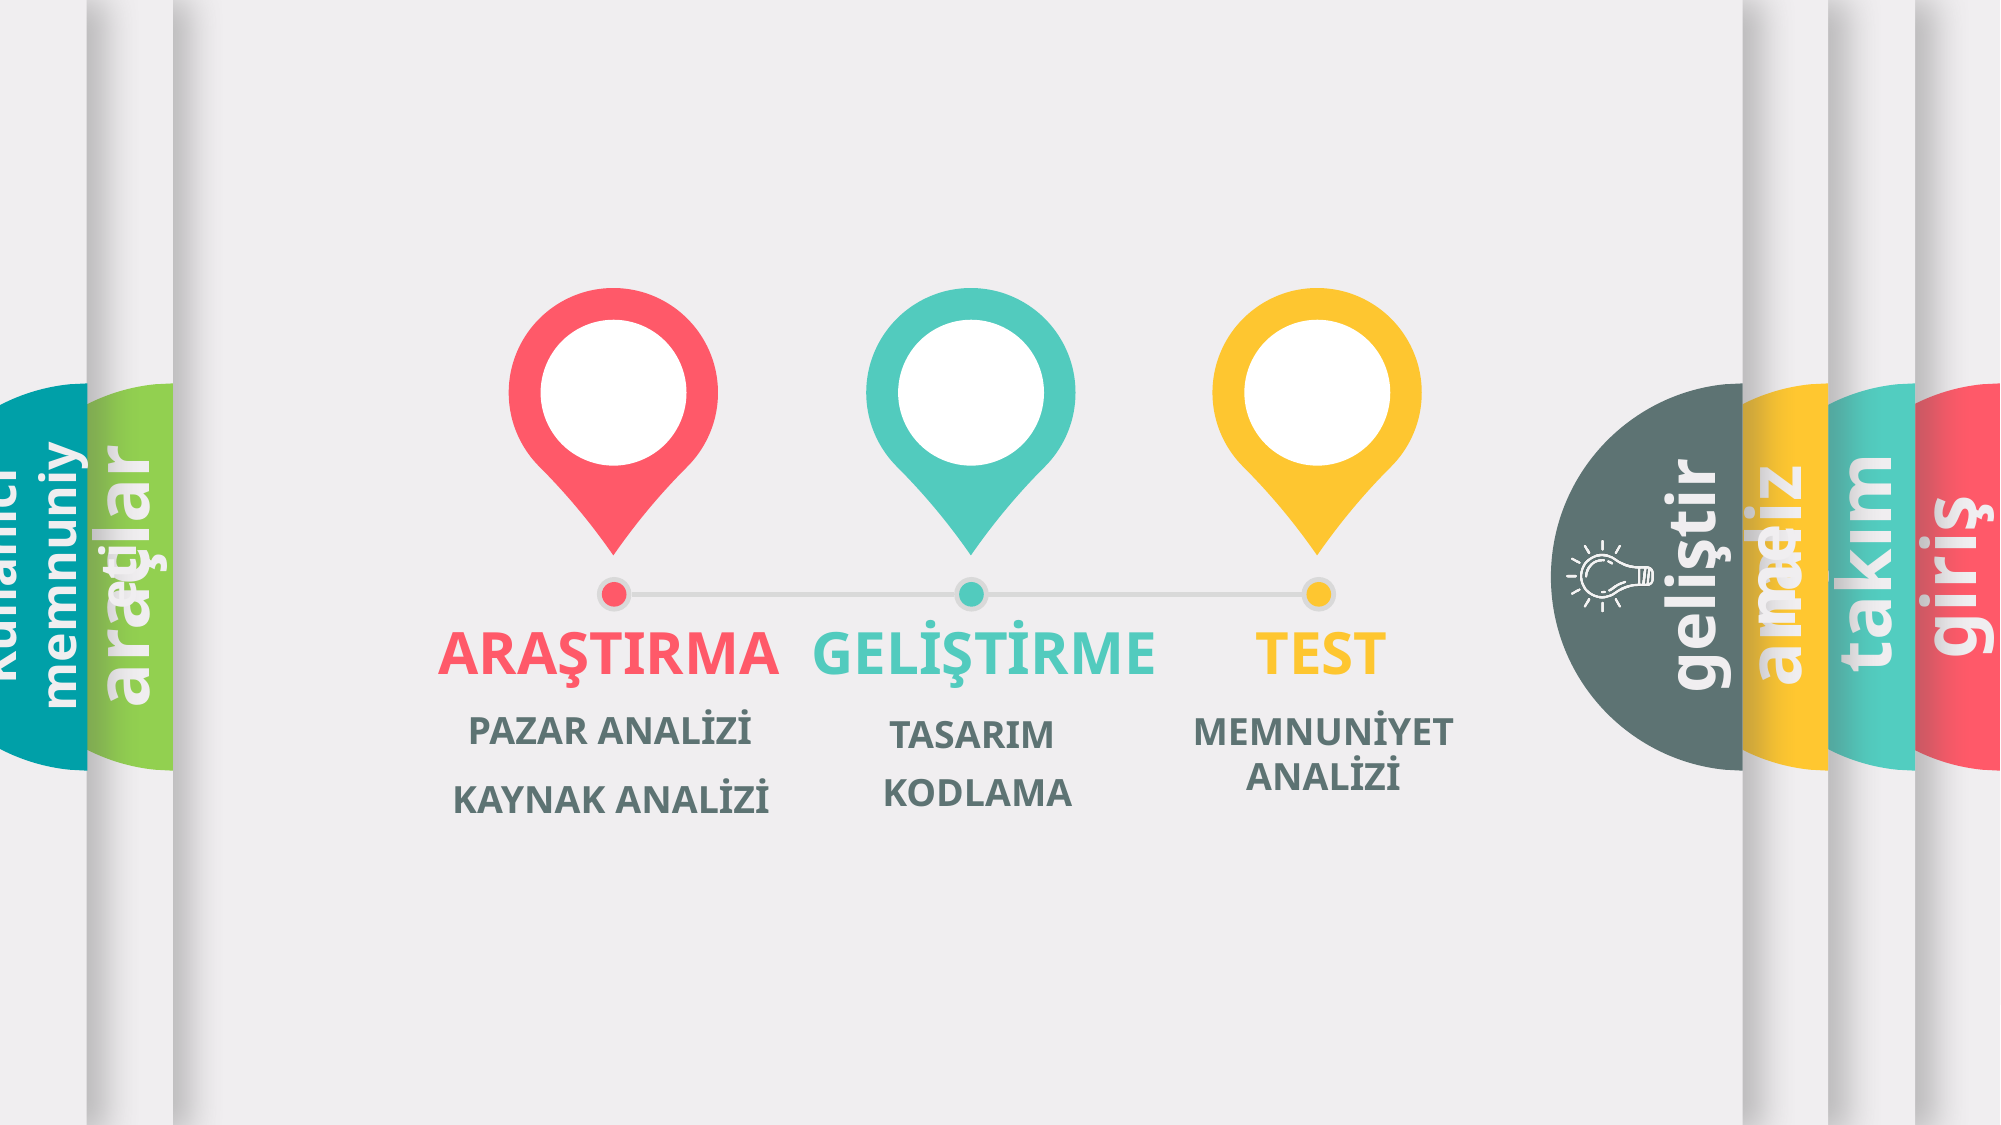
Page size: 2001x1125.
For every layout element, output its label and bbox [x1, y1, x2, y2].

text_box [1743, 0, 1829, 1125]
text_box [953, 576, 989, 612]
text_box [1212, 287, 1422, 498]
text_box [1829, 0, 1916, 1125]
text_box [0, 0, 88, 1125]
text_box [865, 287, 1076, 498]
text_box [508, 287, 719, 498]
text_box [88, 0, 174, 1125]
text_box [1301, 576, 1337, 612]
text_box [1916, 0, 2000, 1125]
text_box [784, 703, 1161, 794]
text_box [596, 576, 632, 612]
text_box [174, 0, 1743, 1125]
